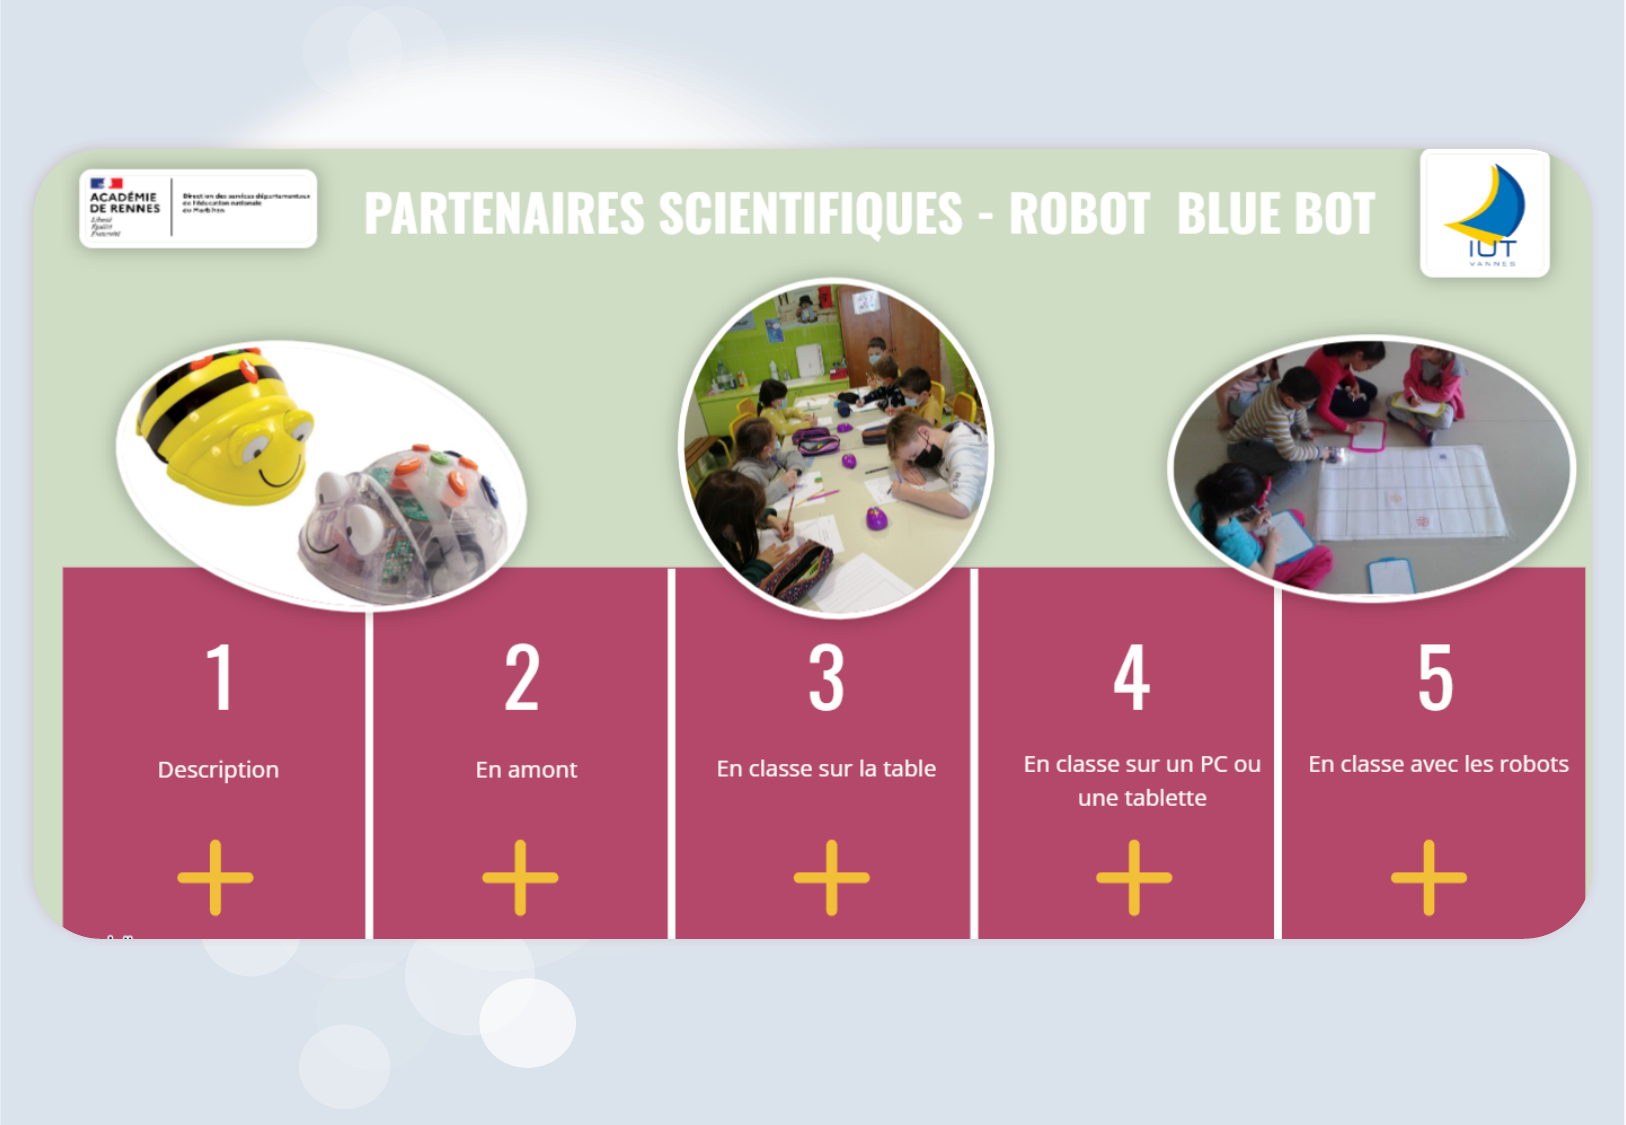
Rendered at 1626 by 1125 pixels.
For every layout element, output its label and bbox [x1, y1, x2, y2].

picture [33, 148, 1592, 939]
